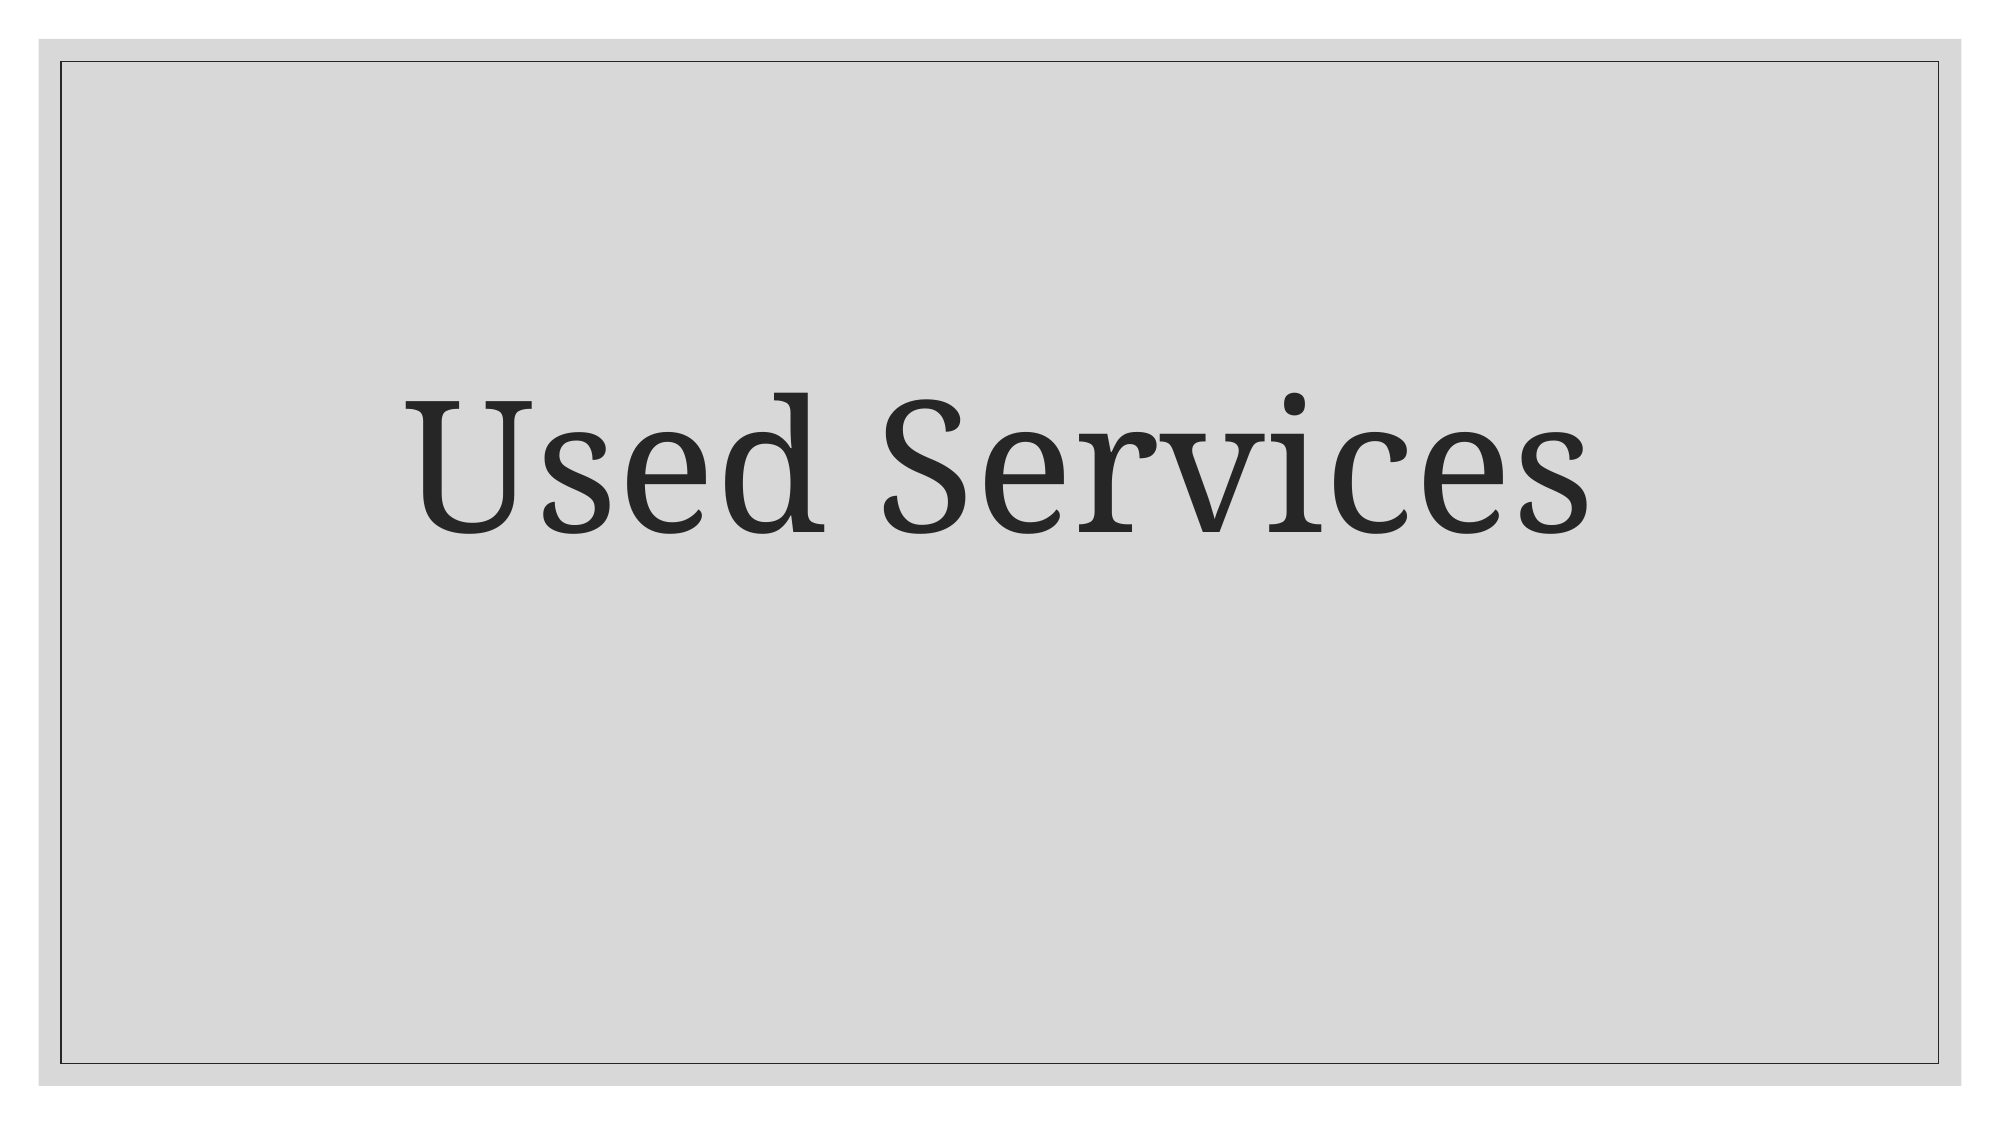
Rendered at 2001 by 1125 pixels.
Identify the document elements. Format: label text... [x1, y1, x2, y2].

title Used Services [174, 251, 1825, 695]
